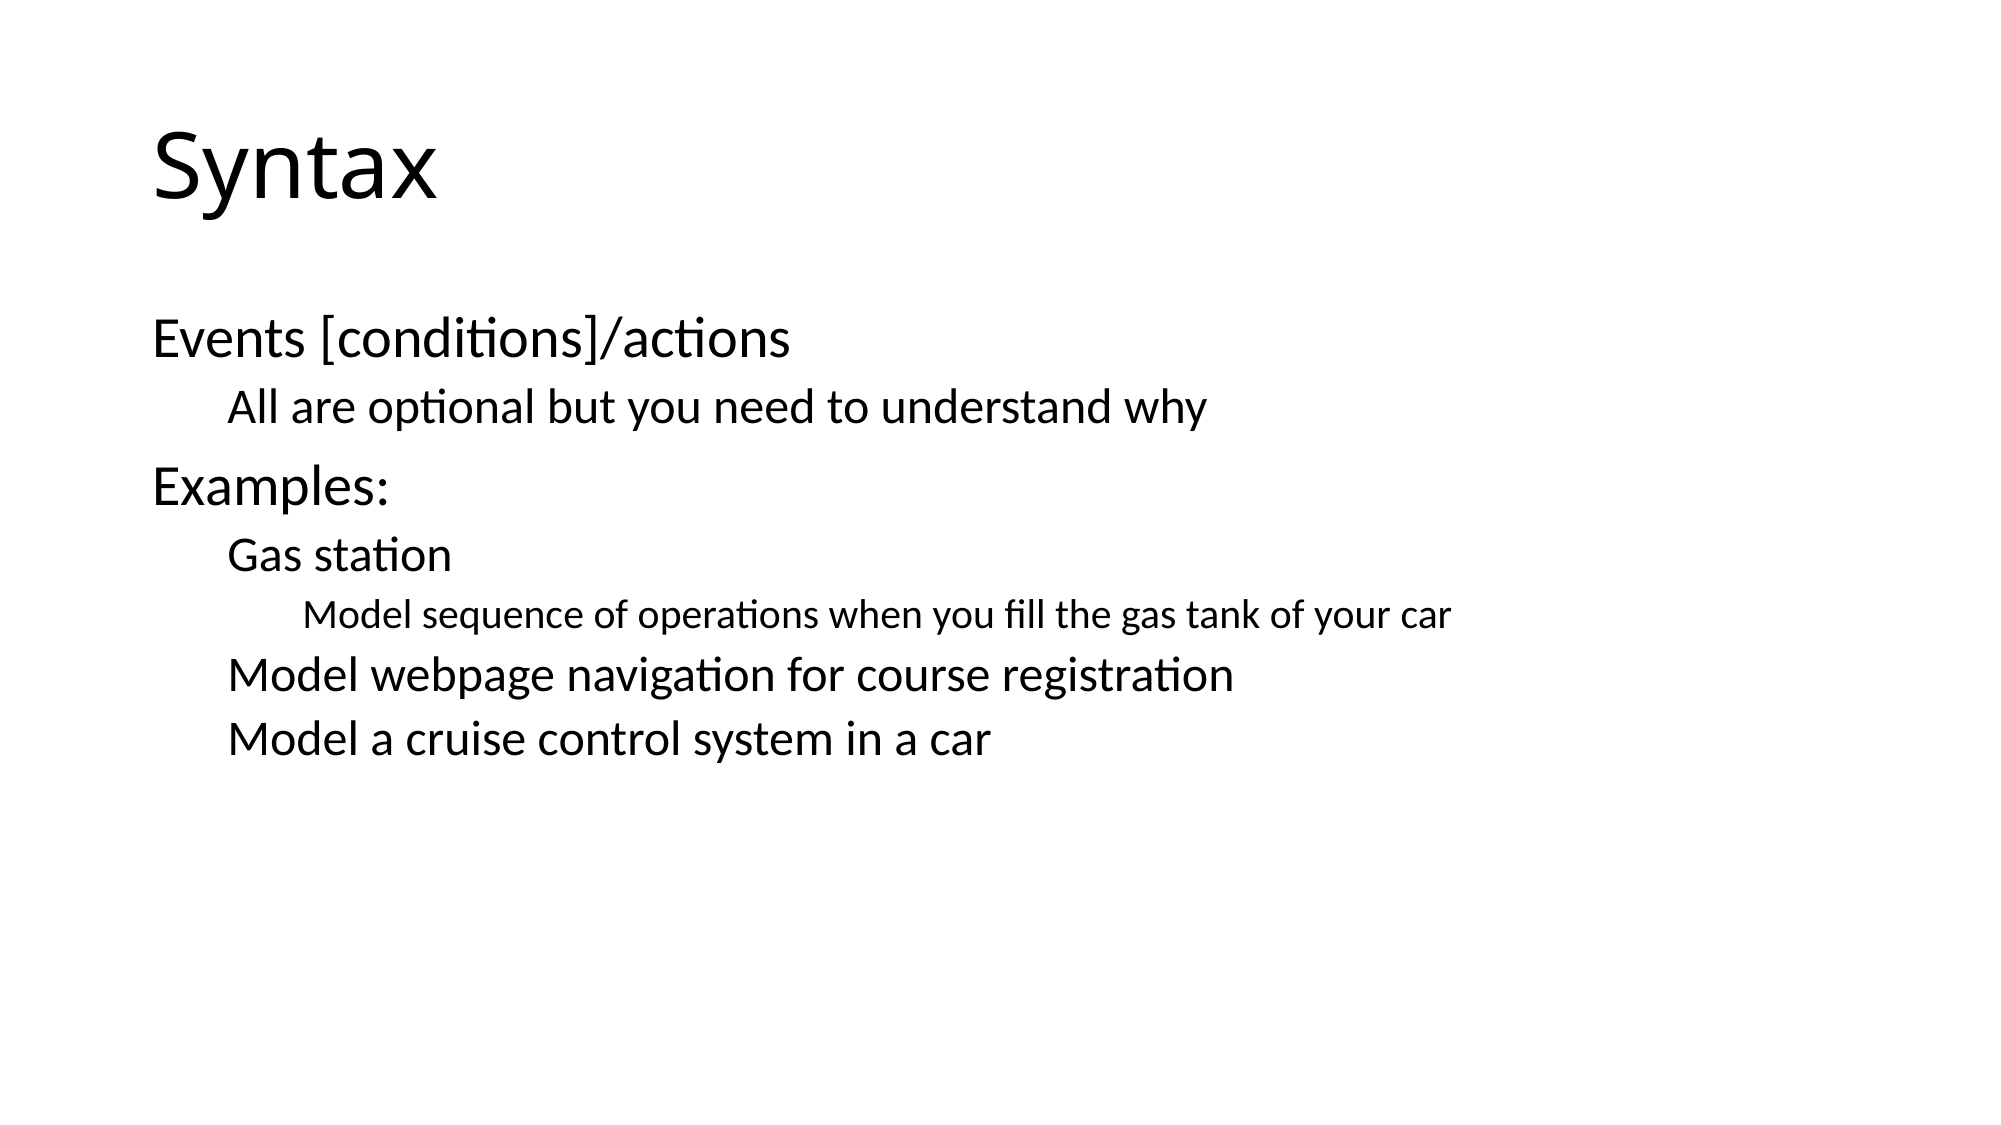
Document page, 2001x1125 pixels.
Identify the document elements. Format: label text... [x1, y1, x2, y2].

list Events [conditions]/actions All are optional but you need to understand why Examples: Gas station Model sequence of operations when you fill the gas tank of your car Model webpage navigation for course registration Model a cruise control system in a car [137, 299, 1863, 1014]
title Syntax [137, 59, 1863, 278]
